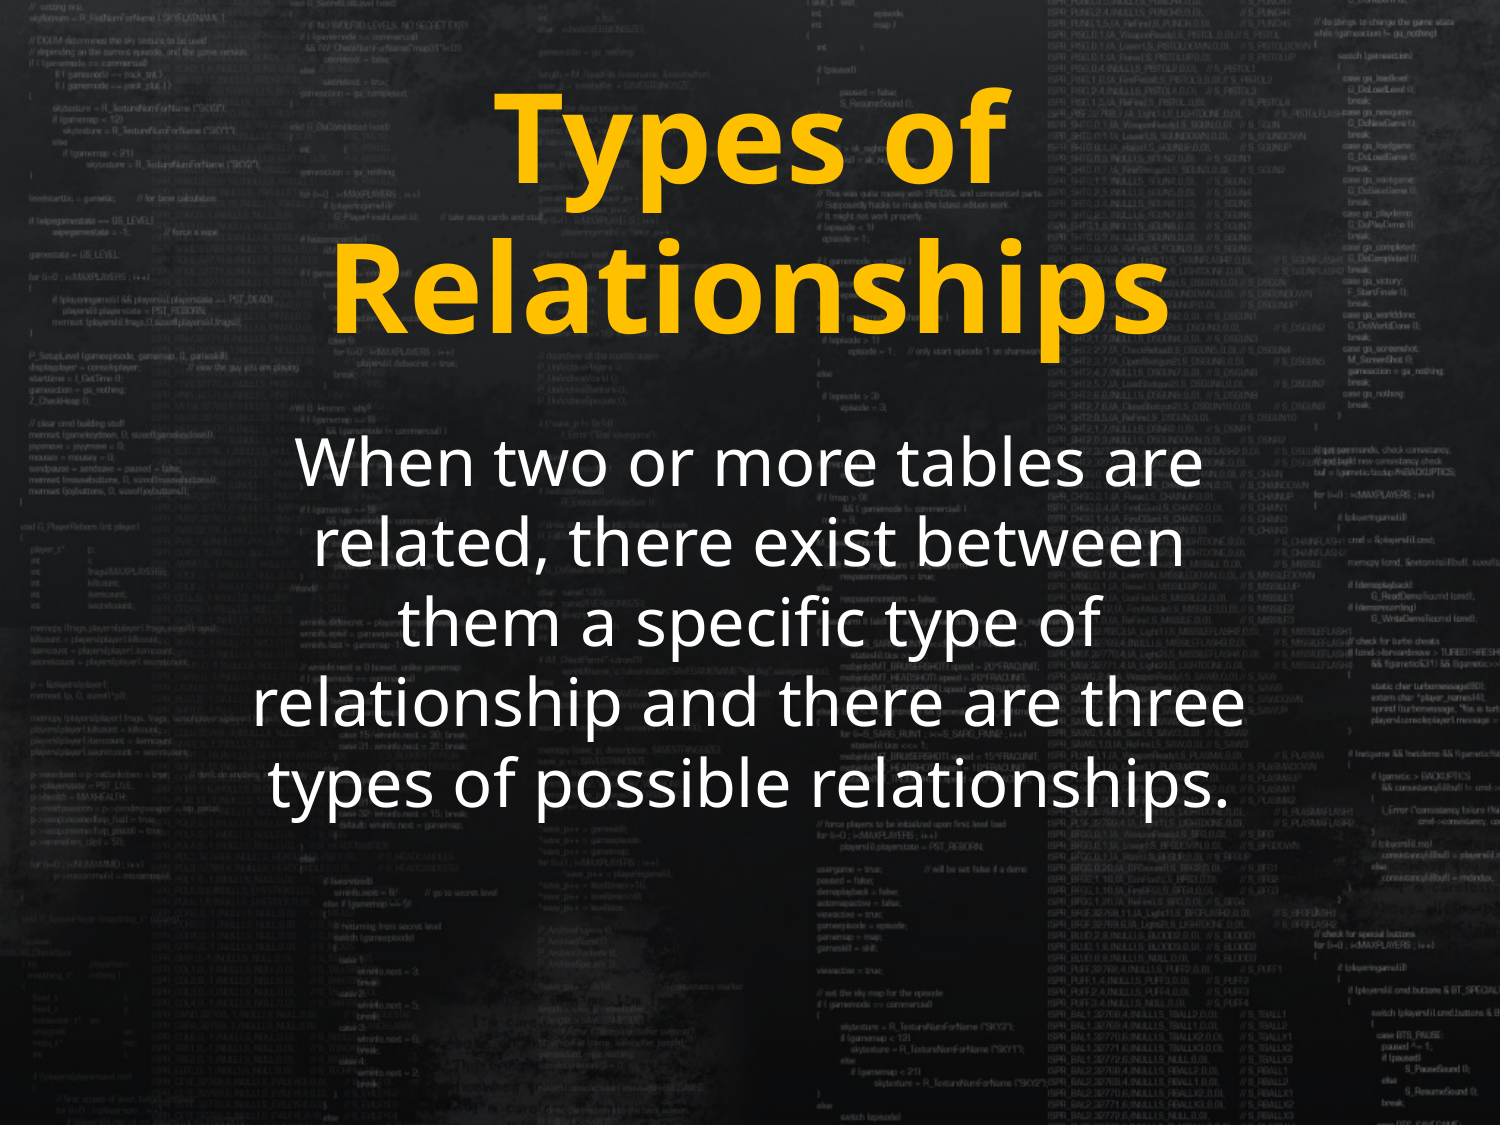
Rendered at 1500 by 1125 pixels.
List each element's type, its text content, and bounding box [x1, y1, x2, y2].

title Types of Relationships [112, 125, 1388, 367]
picture [0, 0, 1500, 1125]
subtitle When two or more tables are related, there exist between them a specific type of relationship and there are three types of possible relationships. [225, 412, 1275, 988]
